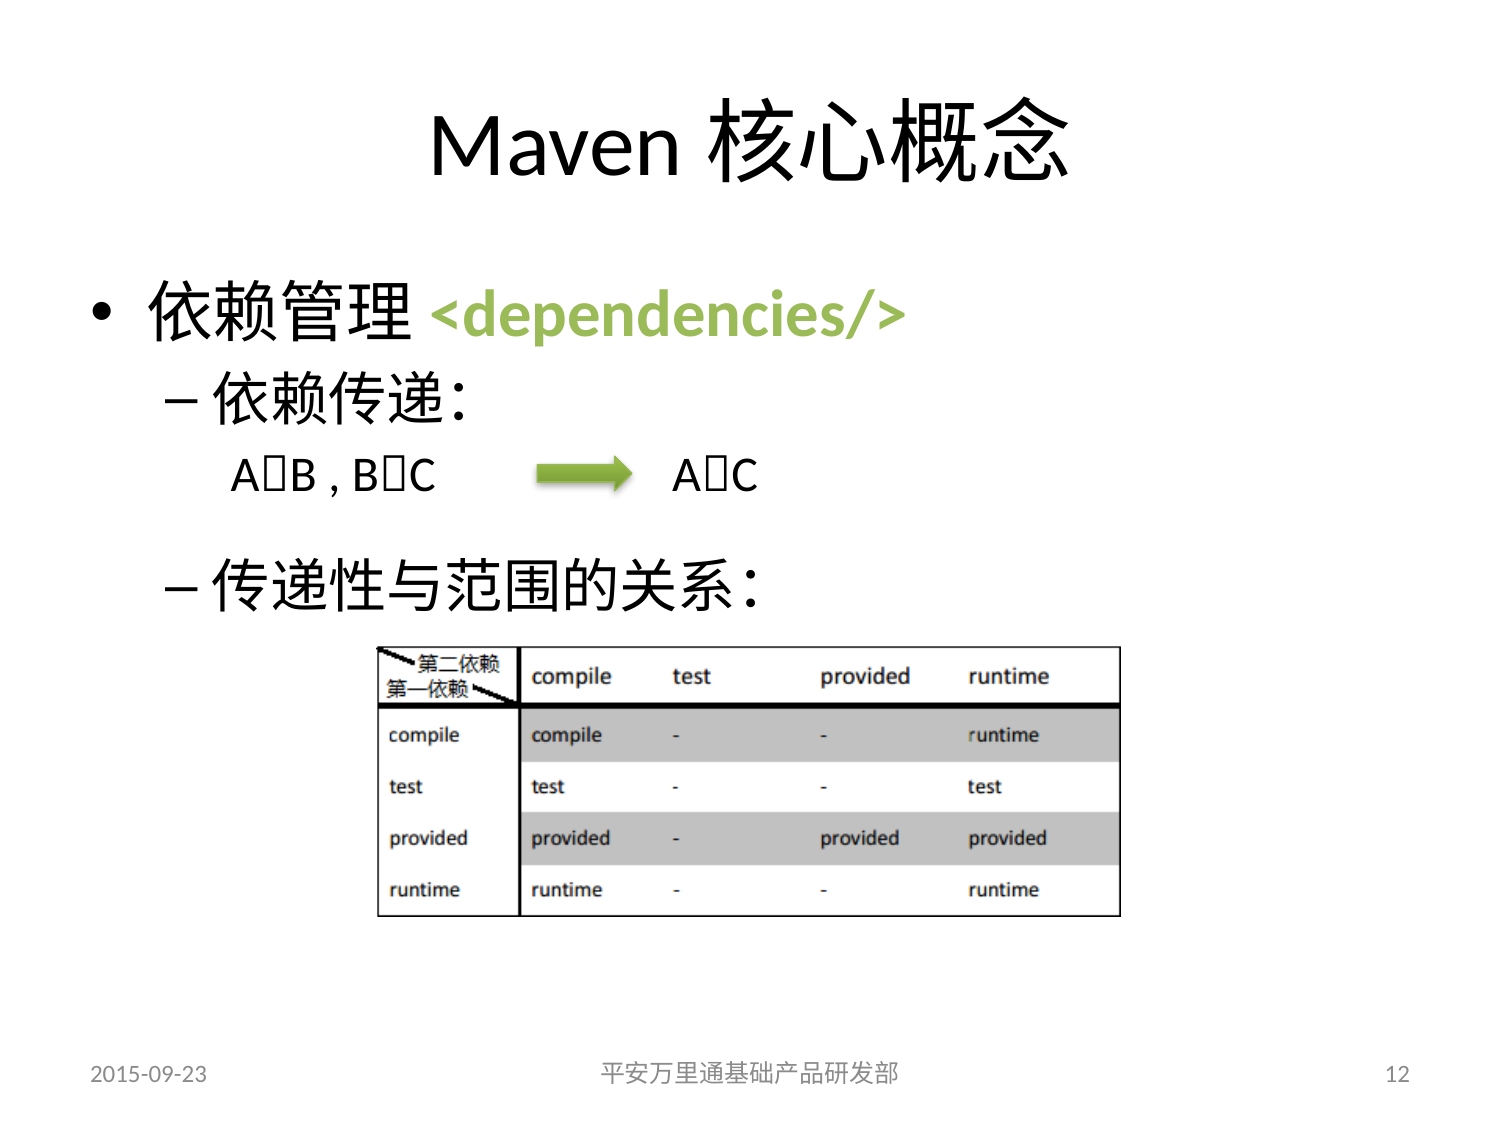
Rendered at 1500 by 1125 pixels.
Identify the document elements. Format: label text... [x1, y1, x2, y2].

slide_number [75, 1042, 425, 1103]
list 依赖管理<dependencies/> 依赖传递： AB , BC AC 传递性与范围的关系： [75, 262, 1425, 1005]
footer 平安万里通基础产品研发部 [512, 1042, 988, 1103]
text_box [536, 455, 633, 492]
title Maven核心概念 [75, 45, 1425, 233]
picture [376, 644, 1121, 918]
slide_number 12 [1074, 1042, 1425, 1103]
